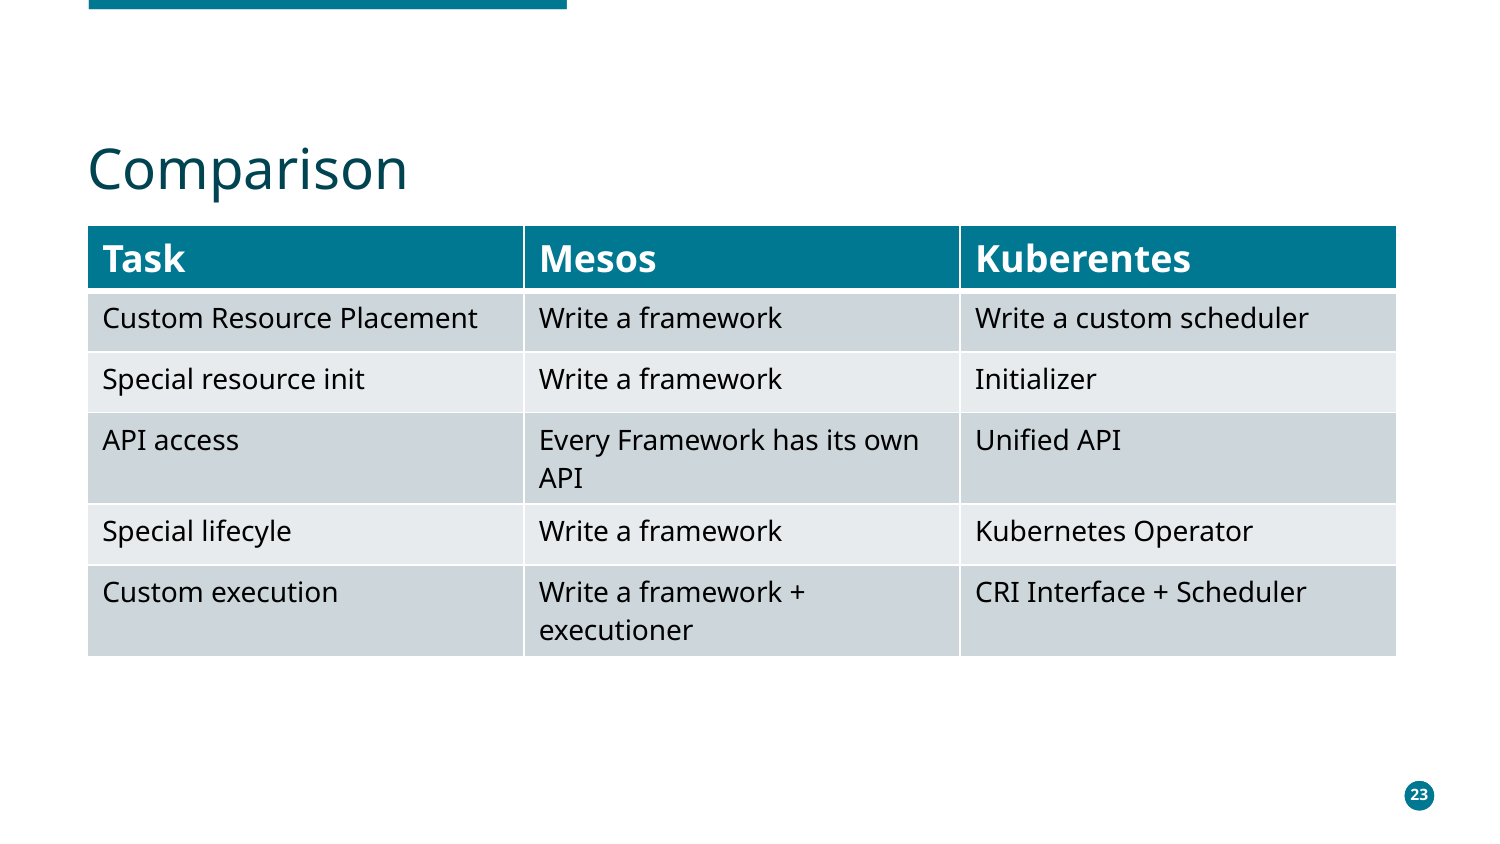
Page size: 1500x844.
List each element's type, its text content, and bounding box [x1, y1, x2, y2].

table_cell API access [88, 413, 523, 503]
table_cell Special resource init [88, 353, 523, 412]
table_cell Initializer [961, 353, 1396, 412]
table_cell CRI Interface + Scheduler [961, 566, 1396, 656]
table_cell Write a framework [525, 353, 959, 412]
slide_number 23 [1396, 783, 1443, 808]
table_cell Write a framework [525, 294, 959, 351]
table_cell Custom execution [88, 566, 523, 656]
table_cell Custom Resource Placement [88, 294, 523, 351]
table_cell Kubernetes Operator [961, 505, 1396, 564]
table_cell Unified API [961, 413, 1396, 503]
table_header Task [88, 226, 523, 288]
table_header Mesos [525, 226, 959, 288]
title Comparison [87, 140, 1397, 208]
table_cell Write a custom scheduler [961, 294, 1396, 351]
table_cell Every Framework has its own API [525, 413, 959, 503]
table_cell Write a framework [525, 505, 959, 564]
table_header Kuberentes [961, 226, 1396, 288]
table_cell Special lifecyle [88, 505, 523, 564]
table_cell Write a framework + executioner [525, 566, 959, 656]
